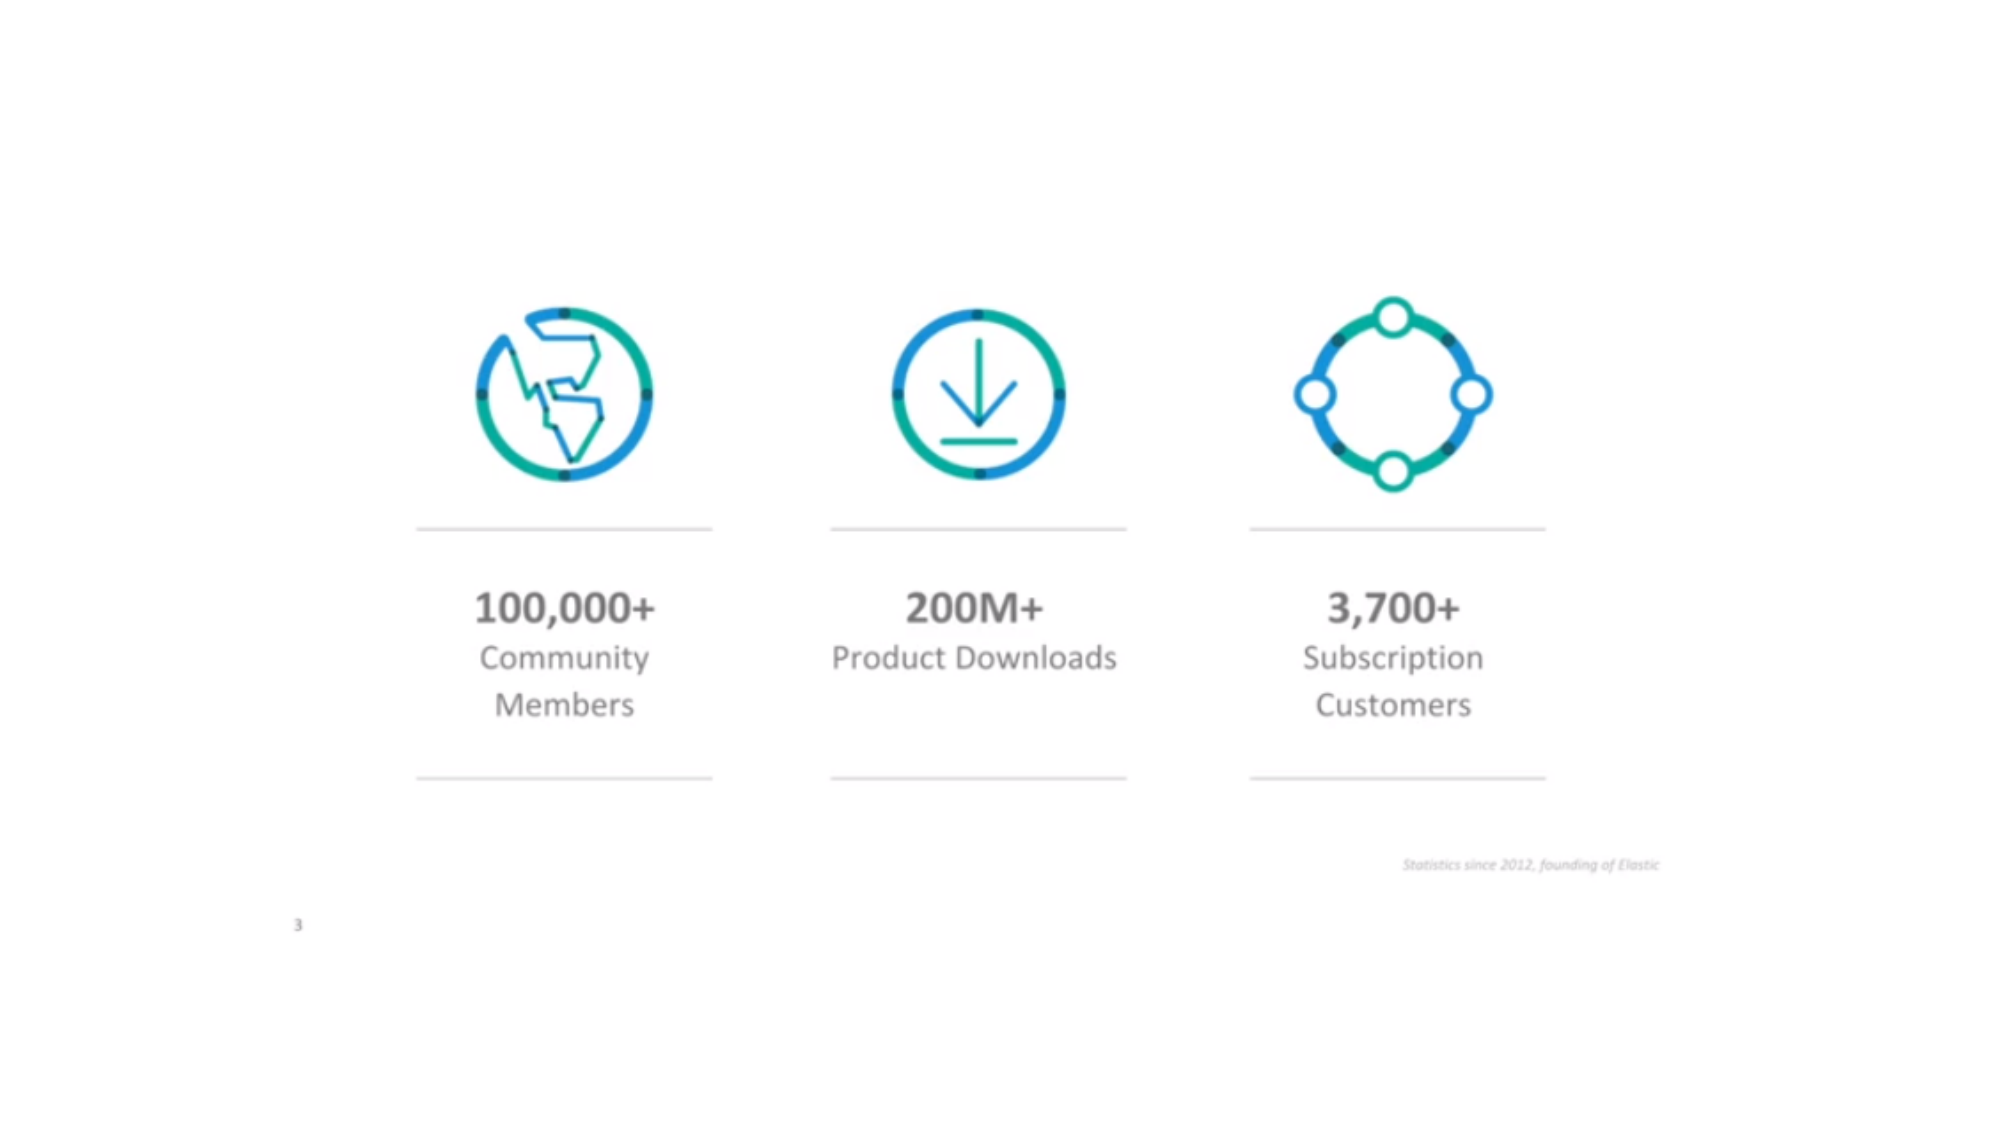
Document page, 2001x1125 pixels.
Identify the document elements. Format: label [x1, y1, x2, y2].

picture [275, 174, 1696, 947]
